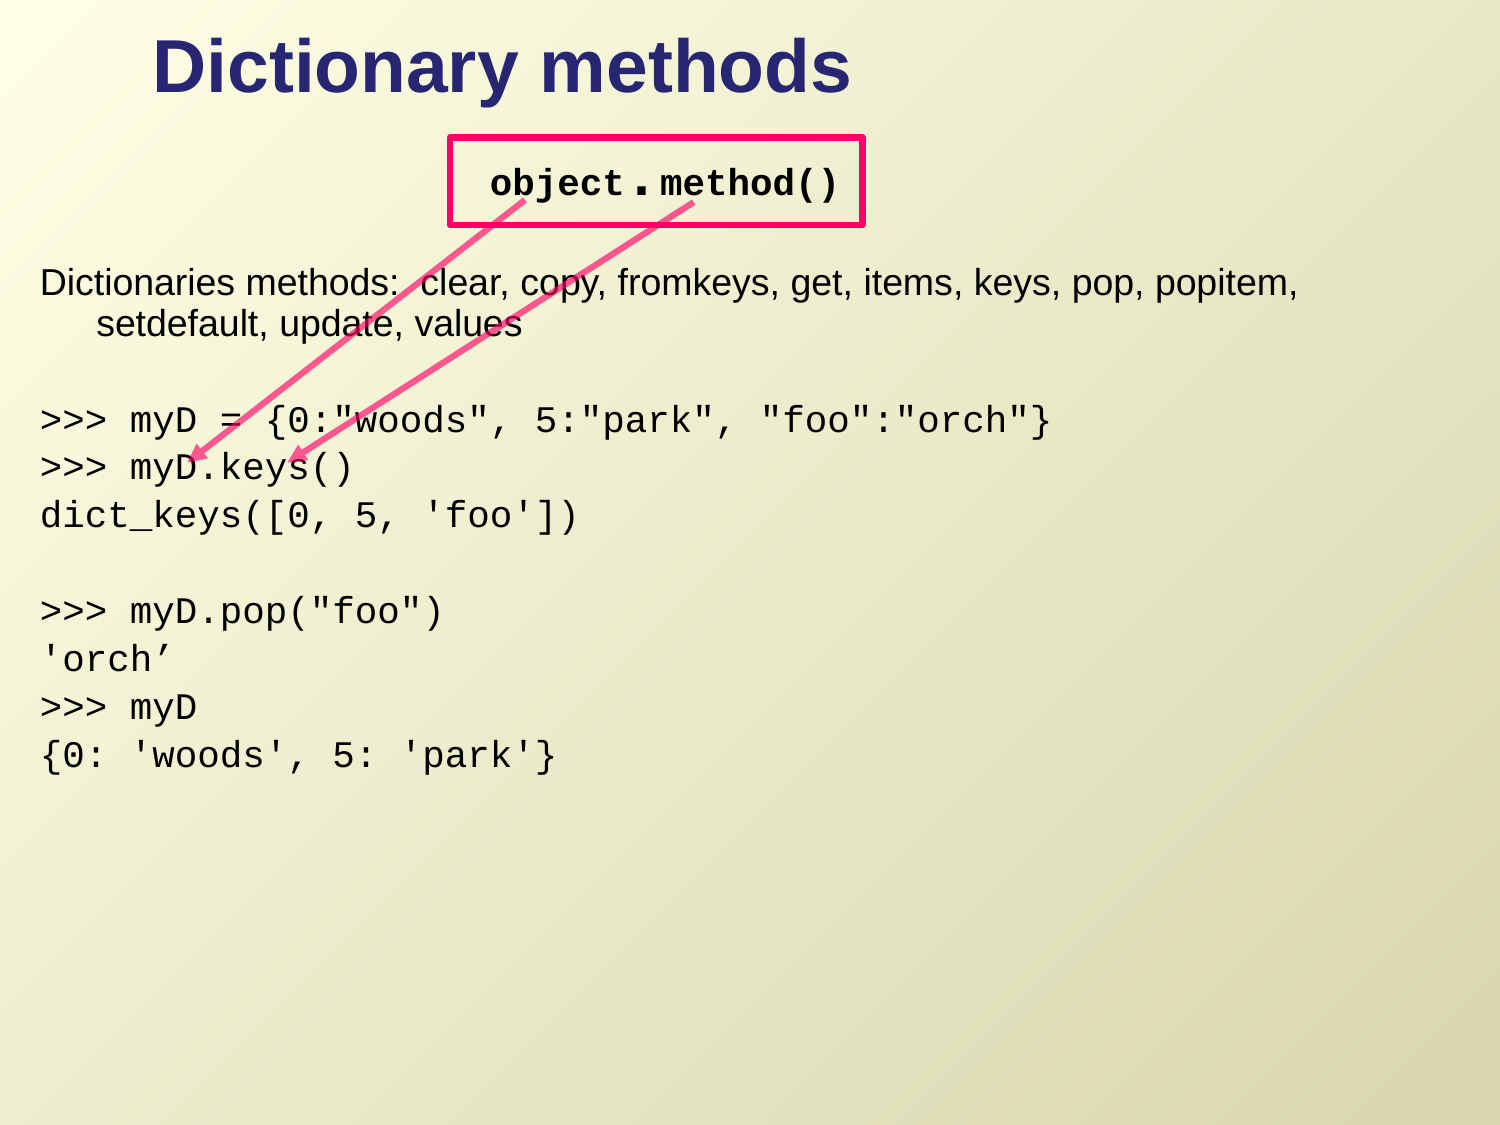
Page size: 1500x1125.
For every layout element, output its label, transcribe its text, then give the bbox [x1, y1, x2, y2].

list object.method() Dictionaries methods: clear, copy, fromkeys, get, items, keys, pop, popitem, setdefault, update, values >>> myD = {0:"woods", 5:"park", "foo":"orch"} >>> myD.keys() dict_keys([0, 5, 'foo']) >>> myD.pop("foo") 'orch’ >>> myD {0: 'woods', 5: 'park'} [24, 137, 1450, 1025]
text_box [287, 201, 694, 463]
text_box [187, 199, 526, 463]
title Dictionary methods [137, 24, 1450, 100]
text_box [450, 137, 863, 225]
